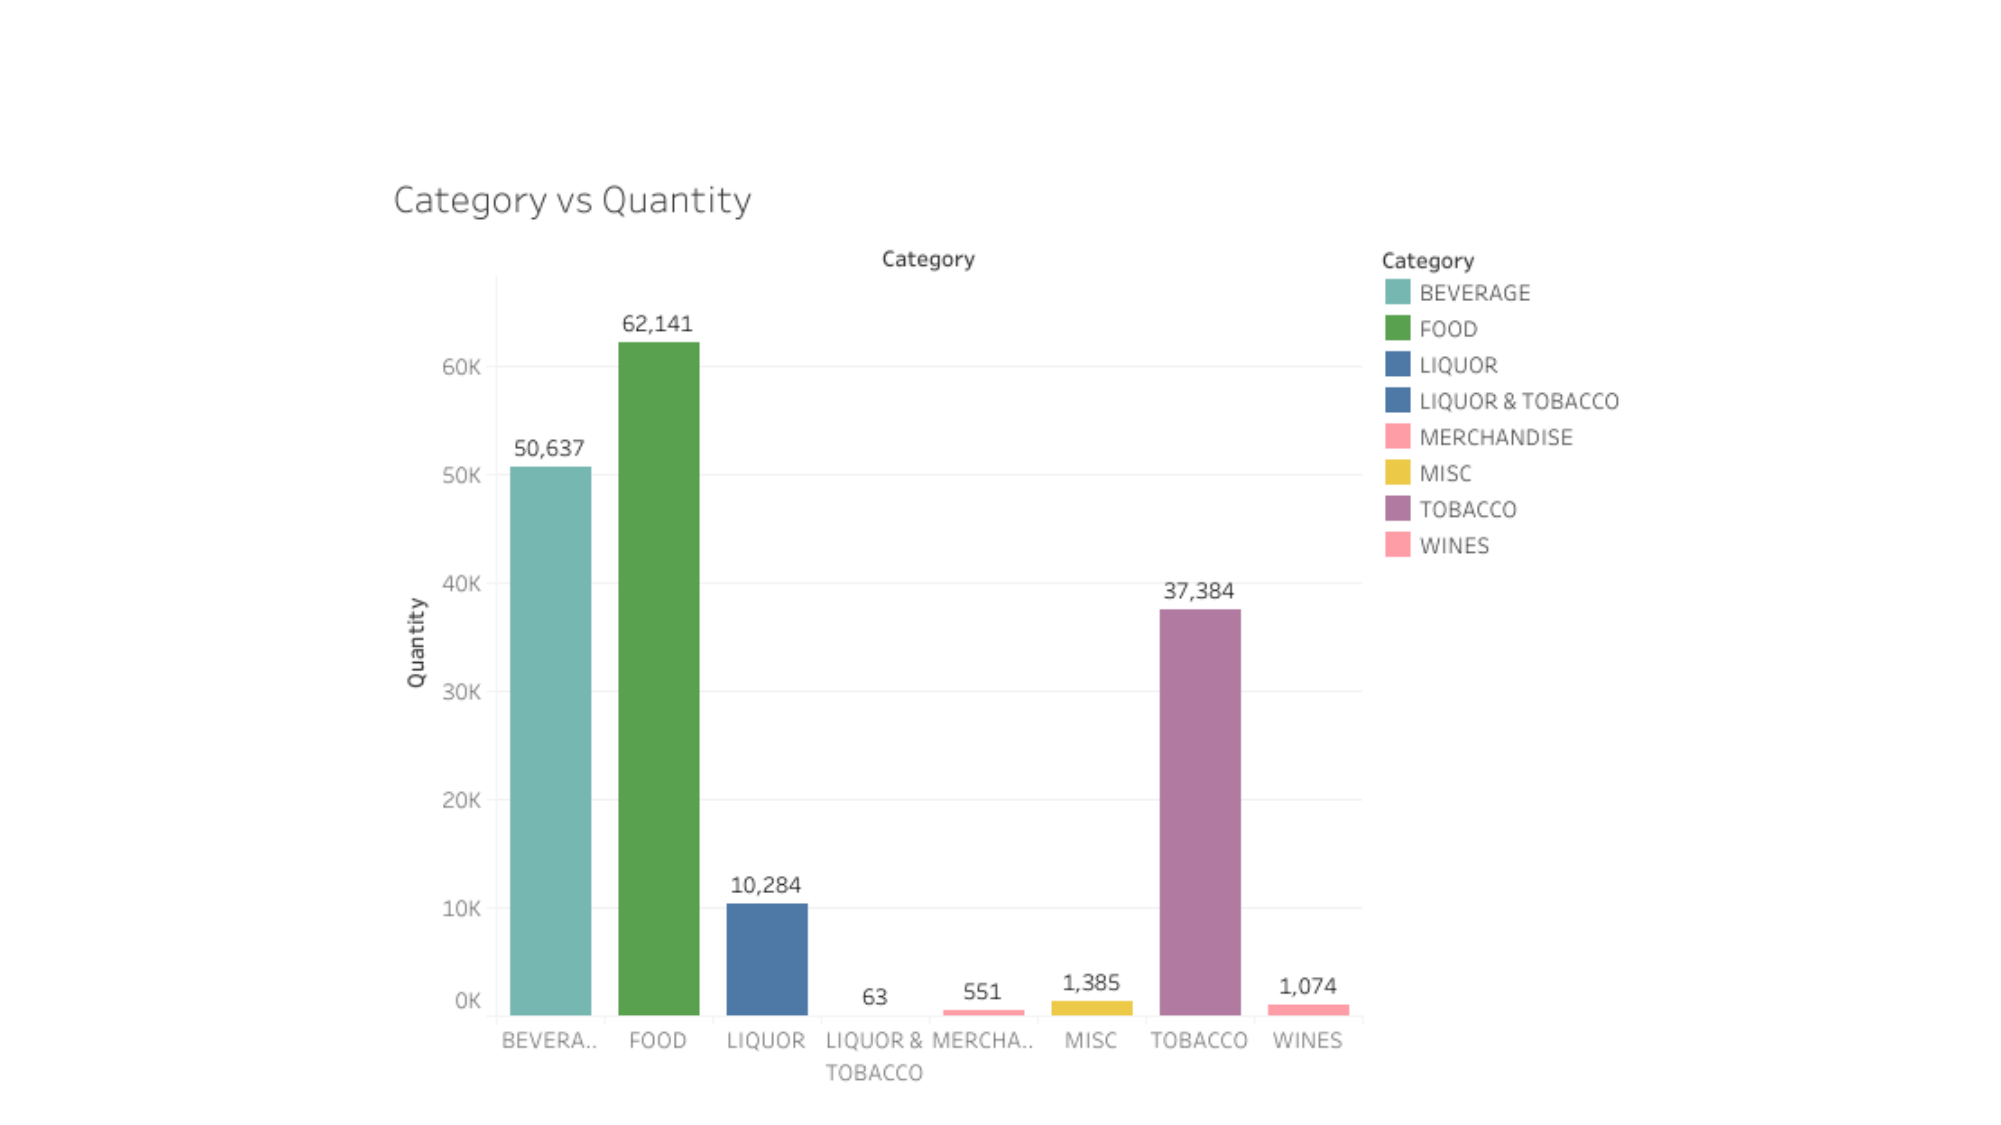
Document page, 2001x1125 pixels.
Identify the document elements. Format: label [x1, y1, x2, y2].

picture [386, 162, 1633, 1088]
